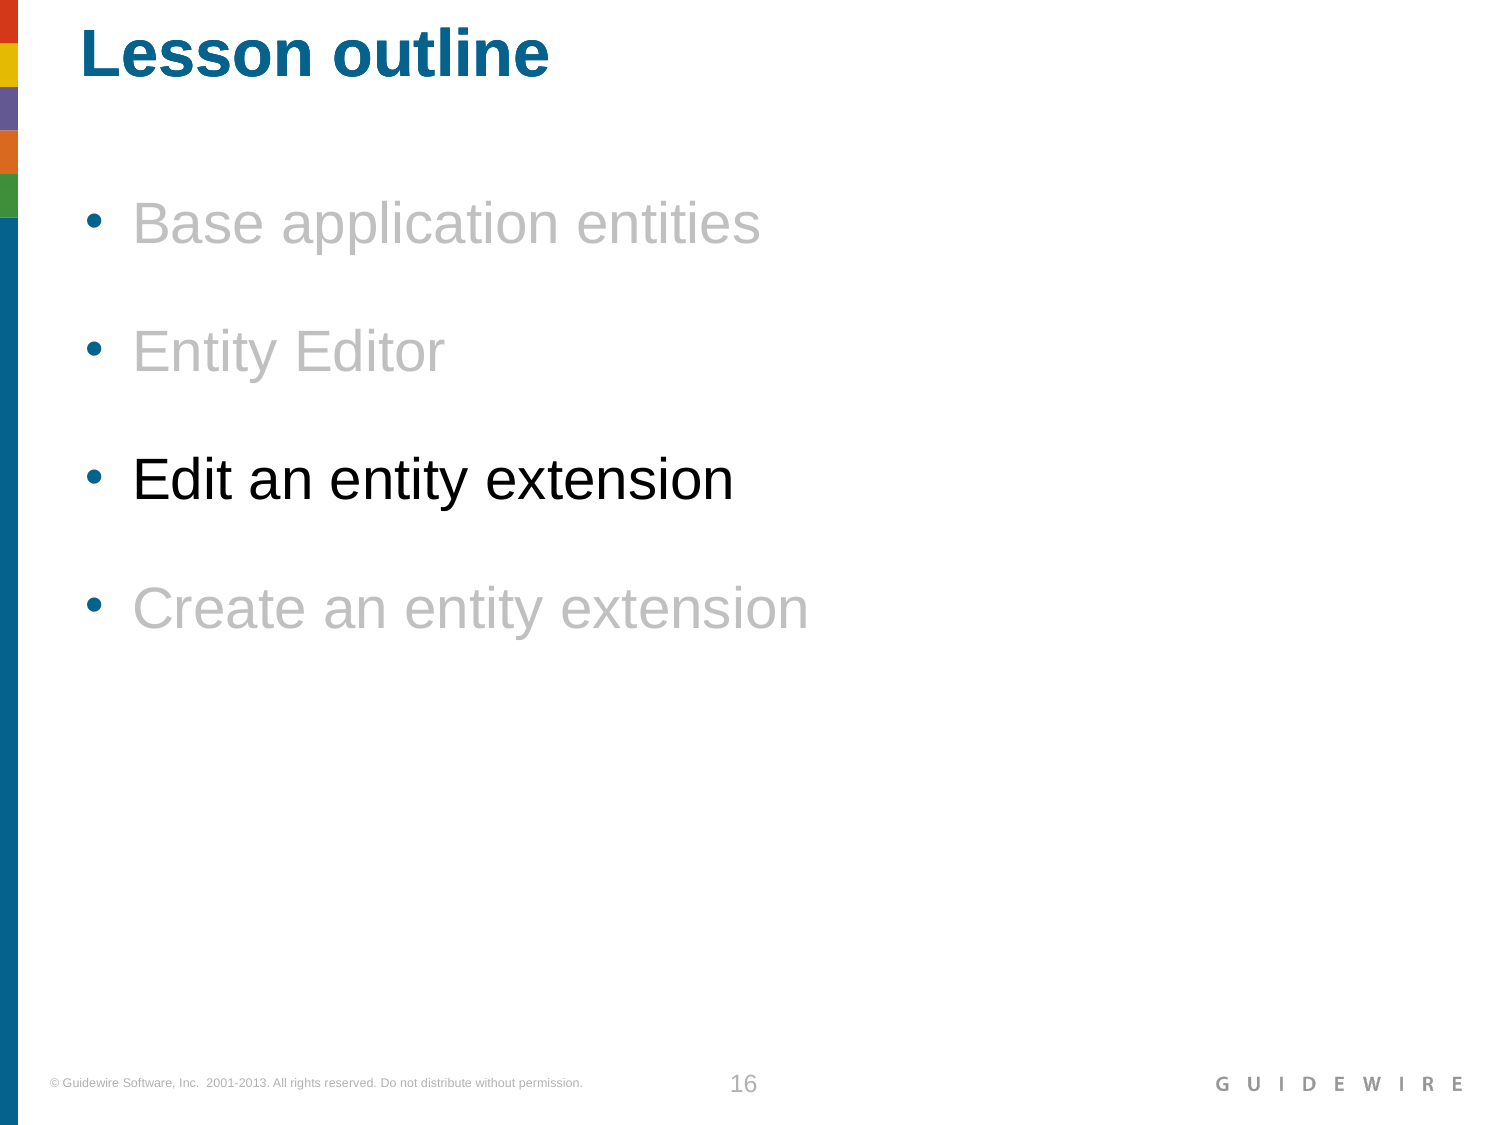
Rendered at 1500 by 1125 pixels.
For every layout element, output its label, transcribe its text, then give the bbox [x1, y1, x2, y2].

picture [1215, 1073, 1480, 1096]
list Base application entities Entity Editor Edit an entity extension Create an entity extension [85, 149, 1450, 1050]
